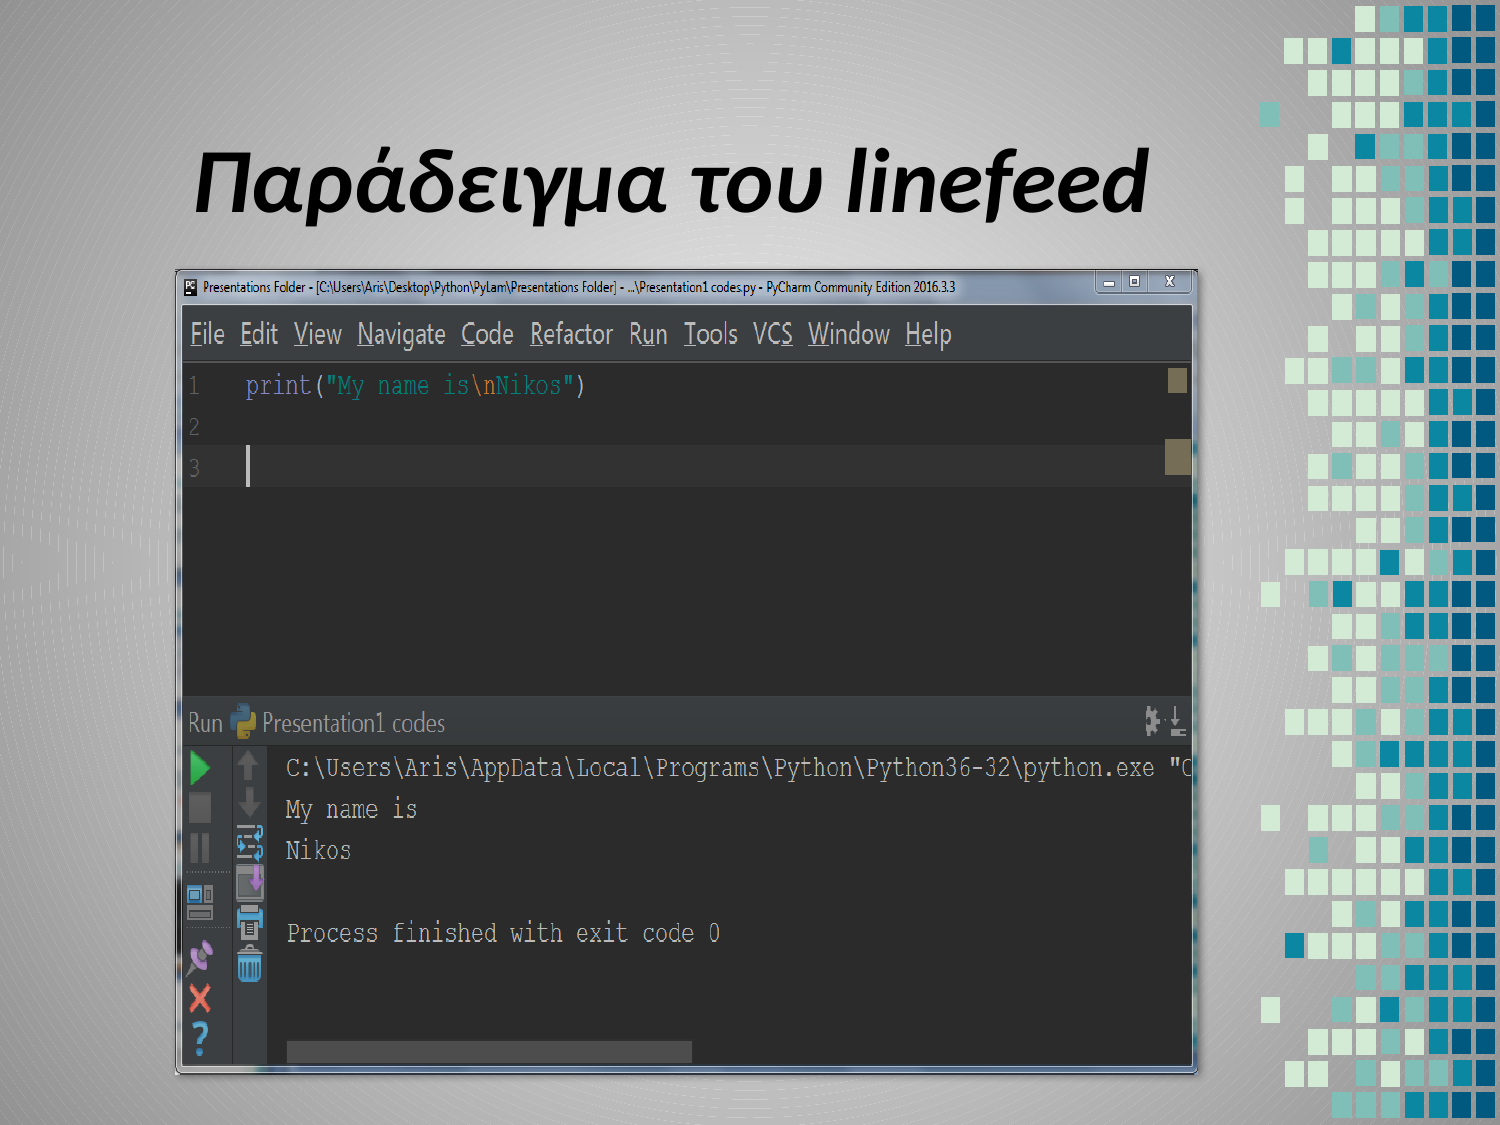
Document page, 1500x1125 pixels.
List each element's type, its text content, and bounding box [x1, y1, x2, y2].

picture [175, 269, 1198, 1075]
title Παράδειγμα του linefeed [117, 58, 1227, 247]
